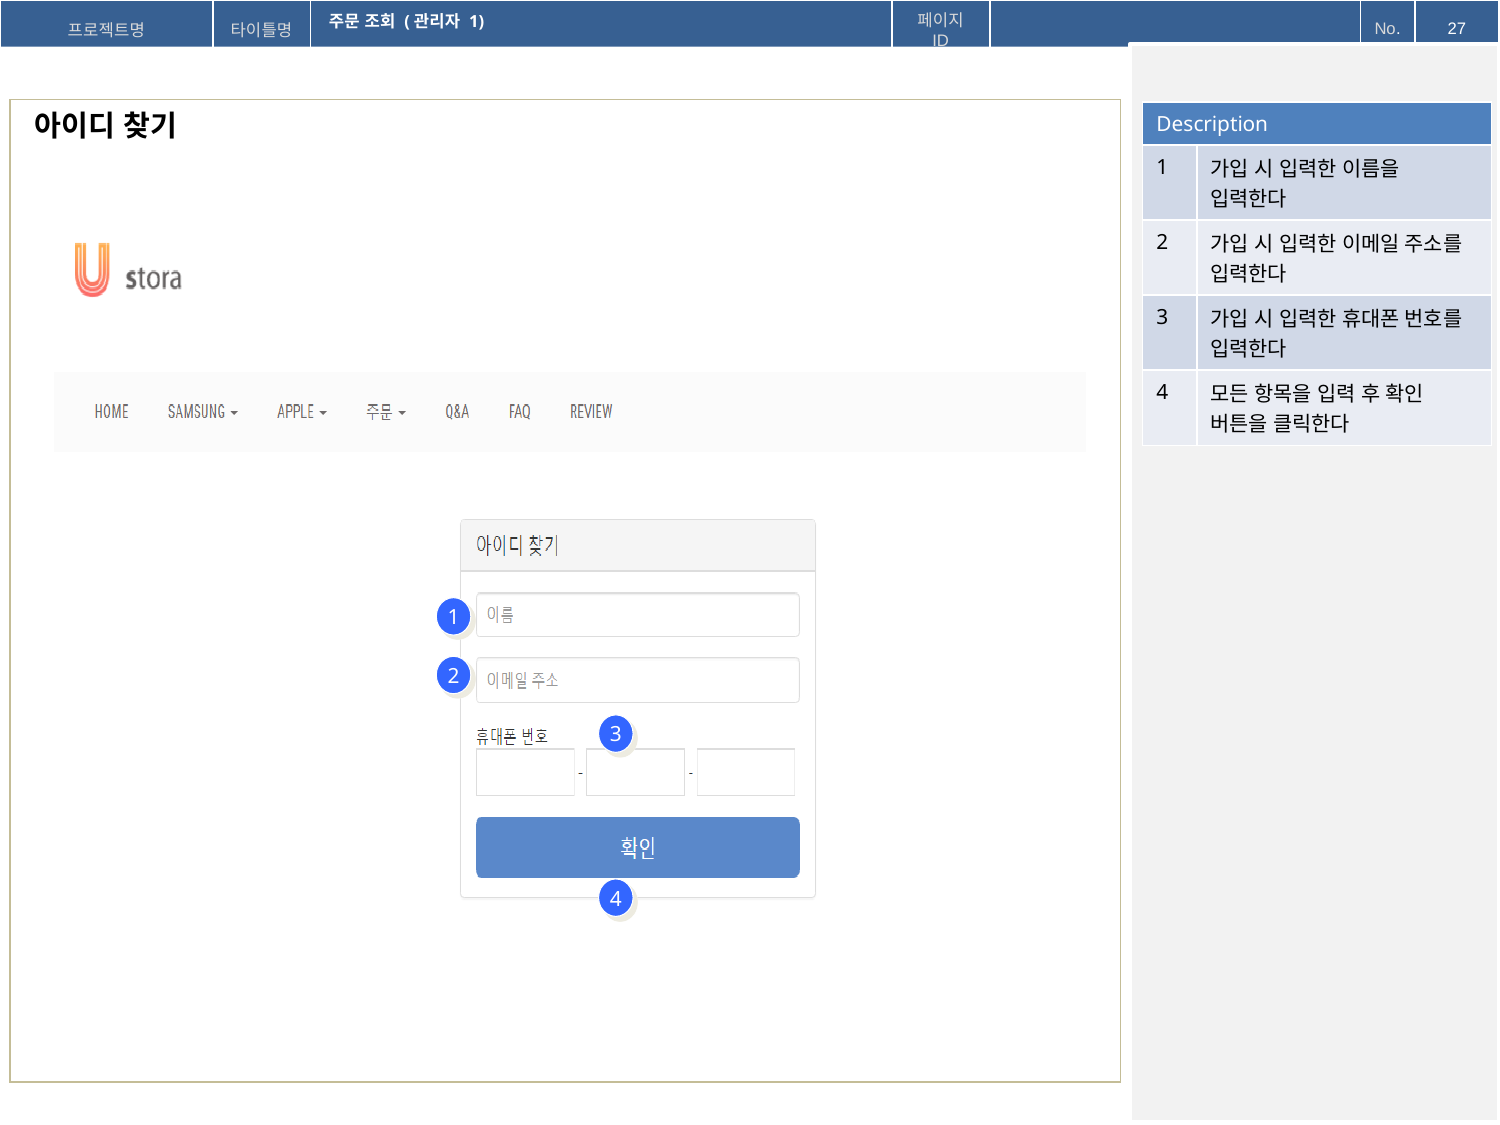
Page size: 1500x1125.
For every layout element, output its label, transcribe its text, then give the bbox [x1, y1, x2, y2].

table_cell 모든 항목을 입력 후 확인 버튼을 클릭한다 [1198, 371, 1491, 445]
table_cell 1 [1143, 146, 1196, 219]
text_box [9, 99, 1121, 1083]
list 주문 조회 (관리자 1) [313, 0, 892, 42]
table_cell 가입 시 입력한 이름을 입력한다 [1198, 146, 1491, 219]
table_header Description [1143, 103, 1491, 144]
picture [53, 222, 1086, 938]
table_cell 3 [1143, 296, 1196, 369]
table_cell 4 [1143, 371, 1196, 445]
table_cell 2 [1143, 221, 1196, 294]
table_cell 가입 시 입력한 이메일 주소를 입력한다 [1198, 221, 1491, 294]
table_cell 가입 시 입력한 휴대폰 번호를 입력한다 [1198, 296, 1491, 369]
